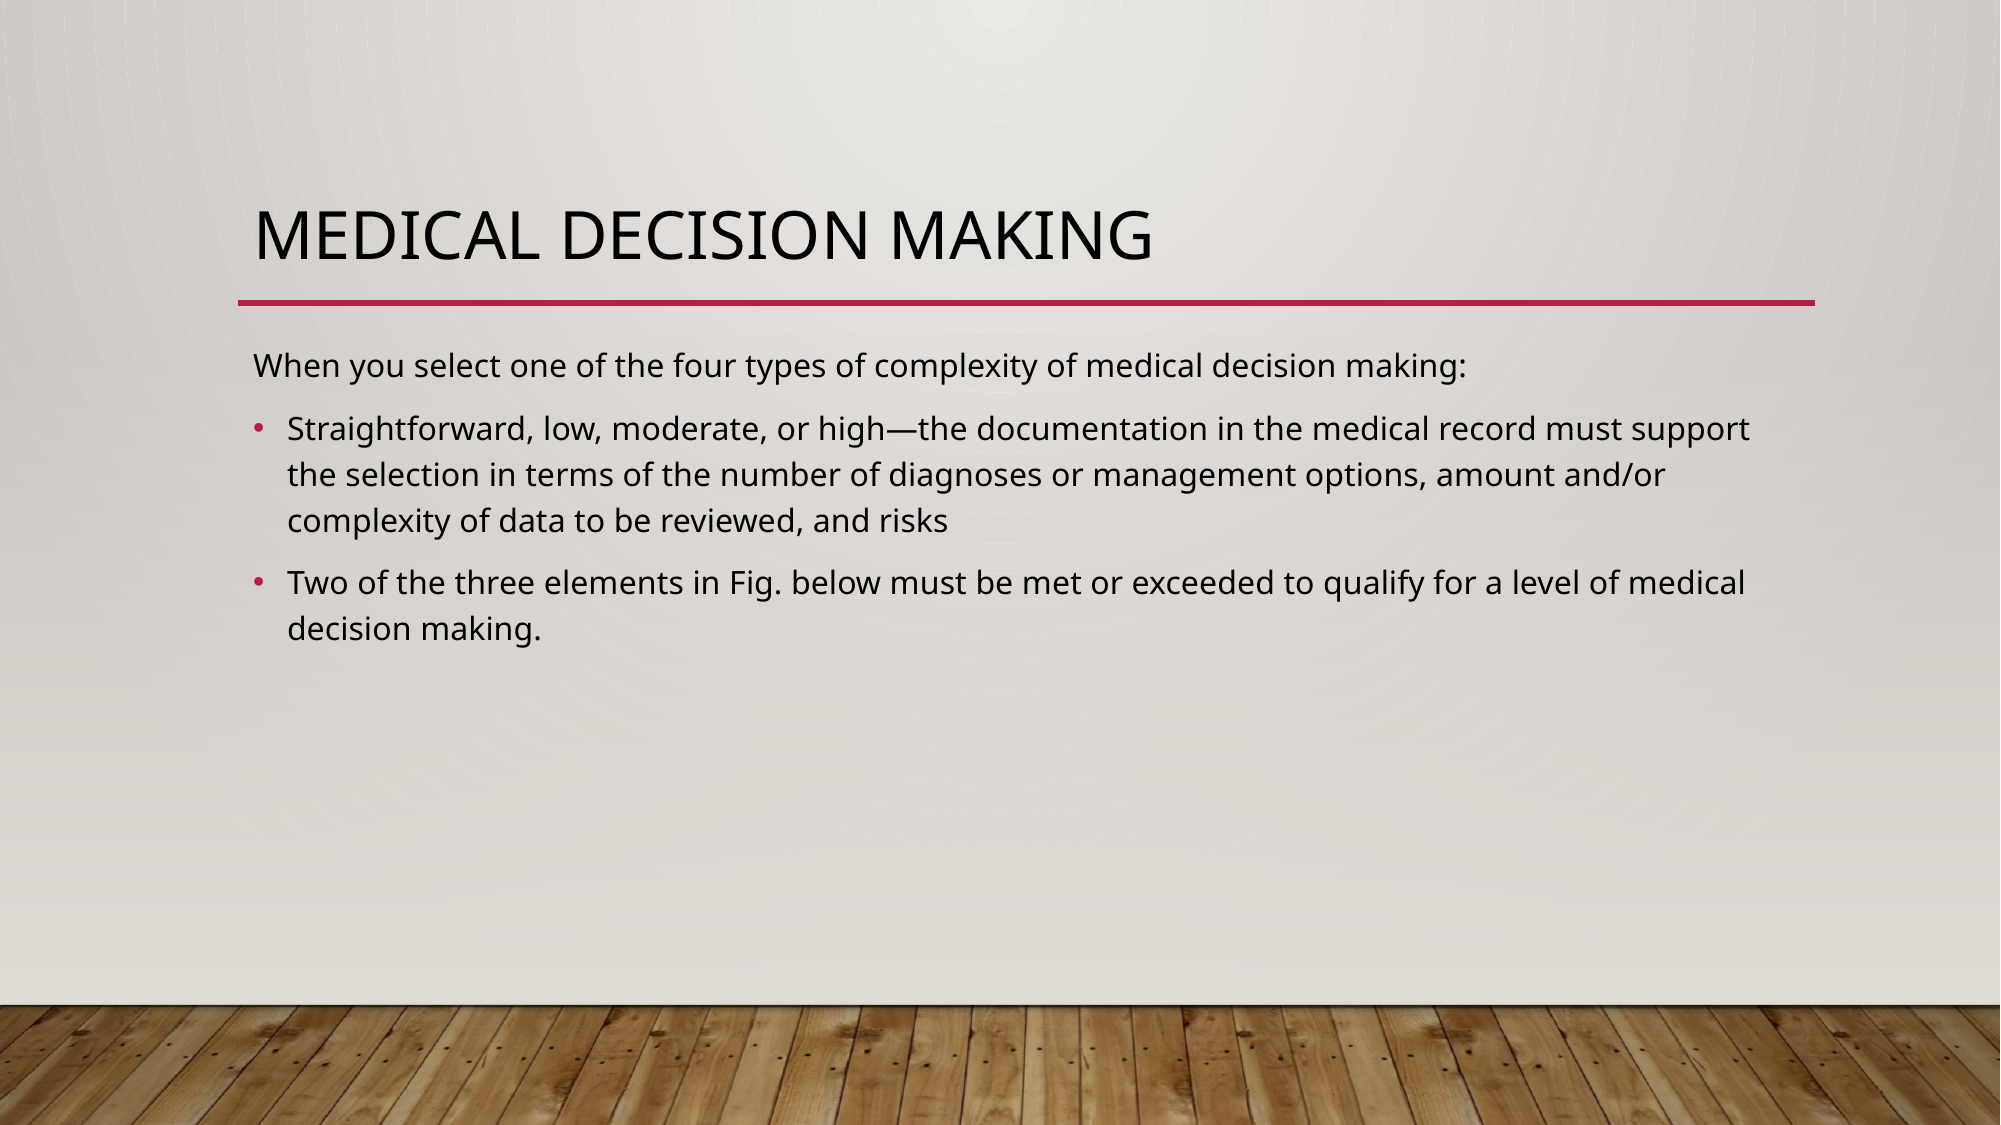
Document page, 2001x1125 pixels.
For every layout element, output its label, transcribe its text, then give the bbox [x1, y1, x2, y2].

picture [0, 1005, 2000, 1125]
title medical decision making [238, 194, 1814, 302]
list When you select one of the four types of complexity of medical decision making: Straightforward, low, moderate, or high—the documentation in the medical record must support the selection in terms of the number of diagnoses or management options, amount and/or complexity of data to be reviewed, and risks Two of the three elements in Fig. below must be met or exceeded to qualify for a level of medical decision making. [238, 330, 1814, 658]
